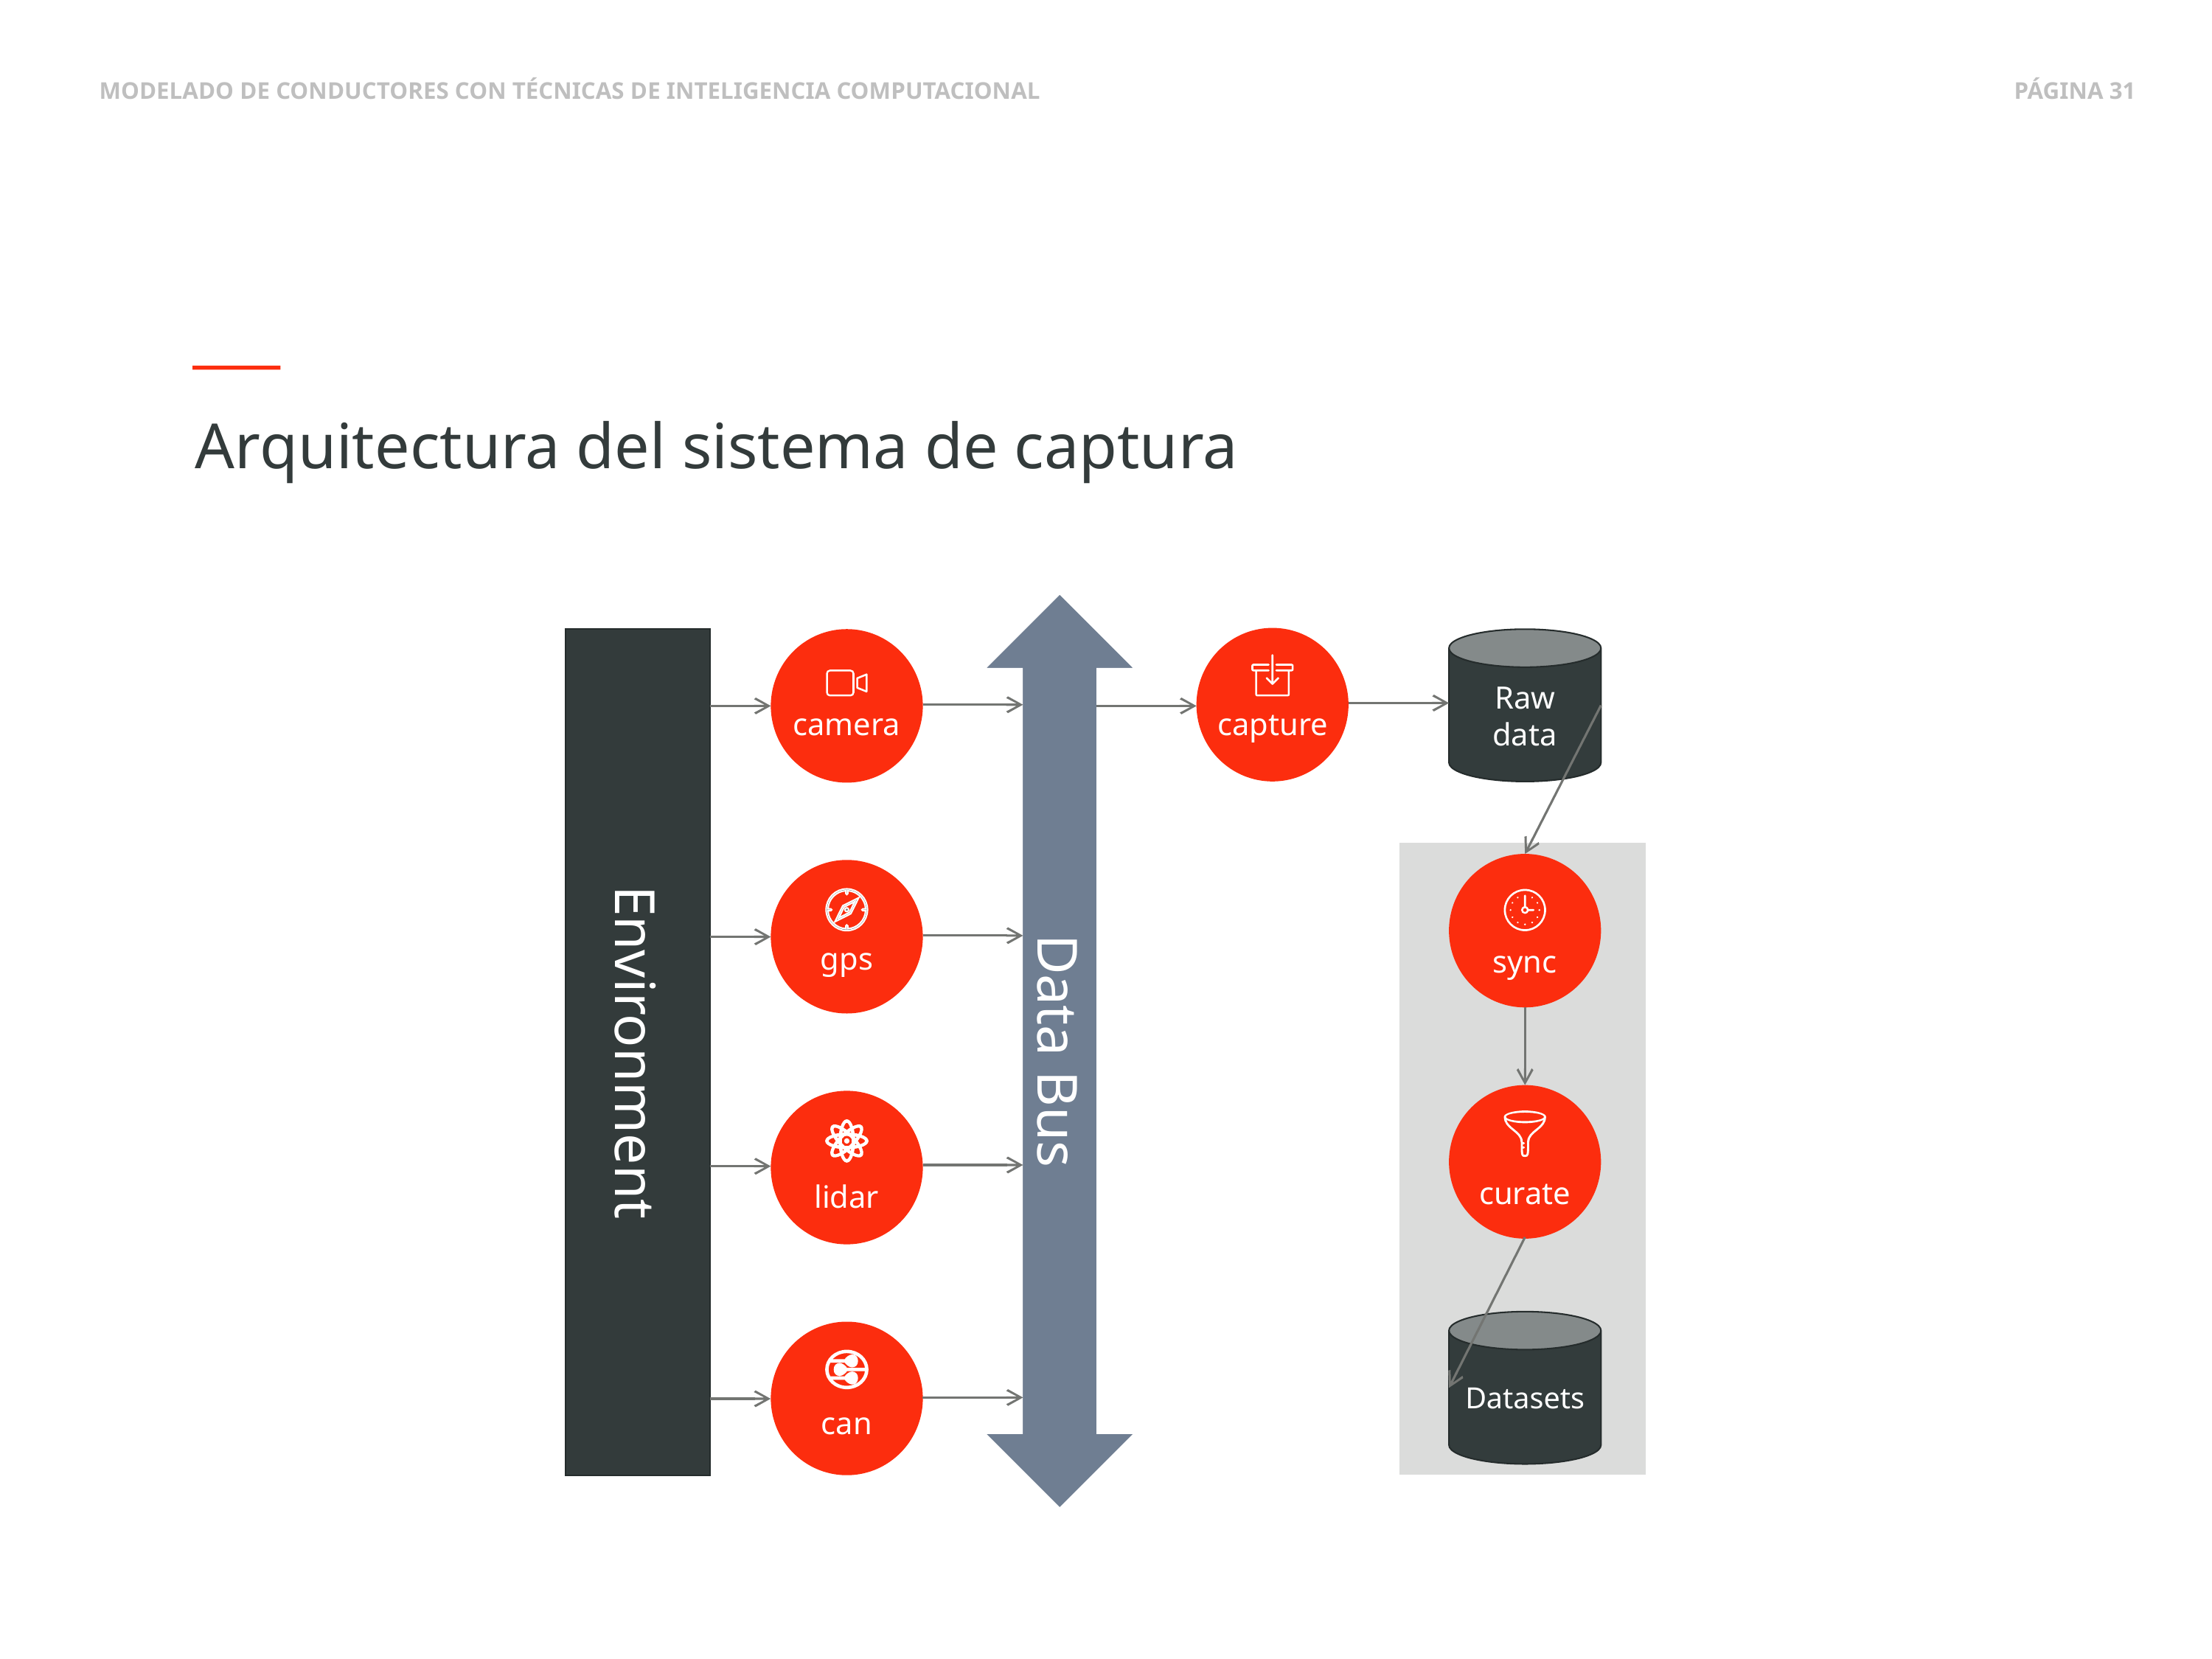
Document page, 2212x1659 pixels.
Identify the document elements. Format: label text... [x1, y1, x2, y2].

text_box [192, 365, 281, 370]
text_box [565, 593, 1646, 1509]
text_box Arquitectura del sistema de captura [184, 401, 1398, 487]
